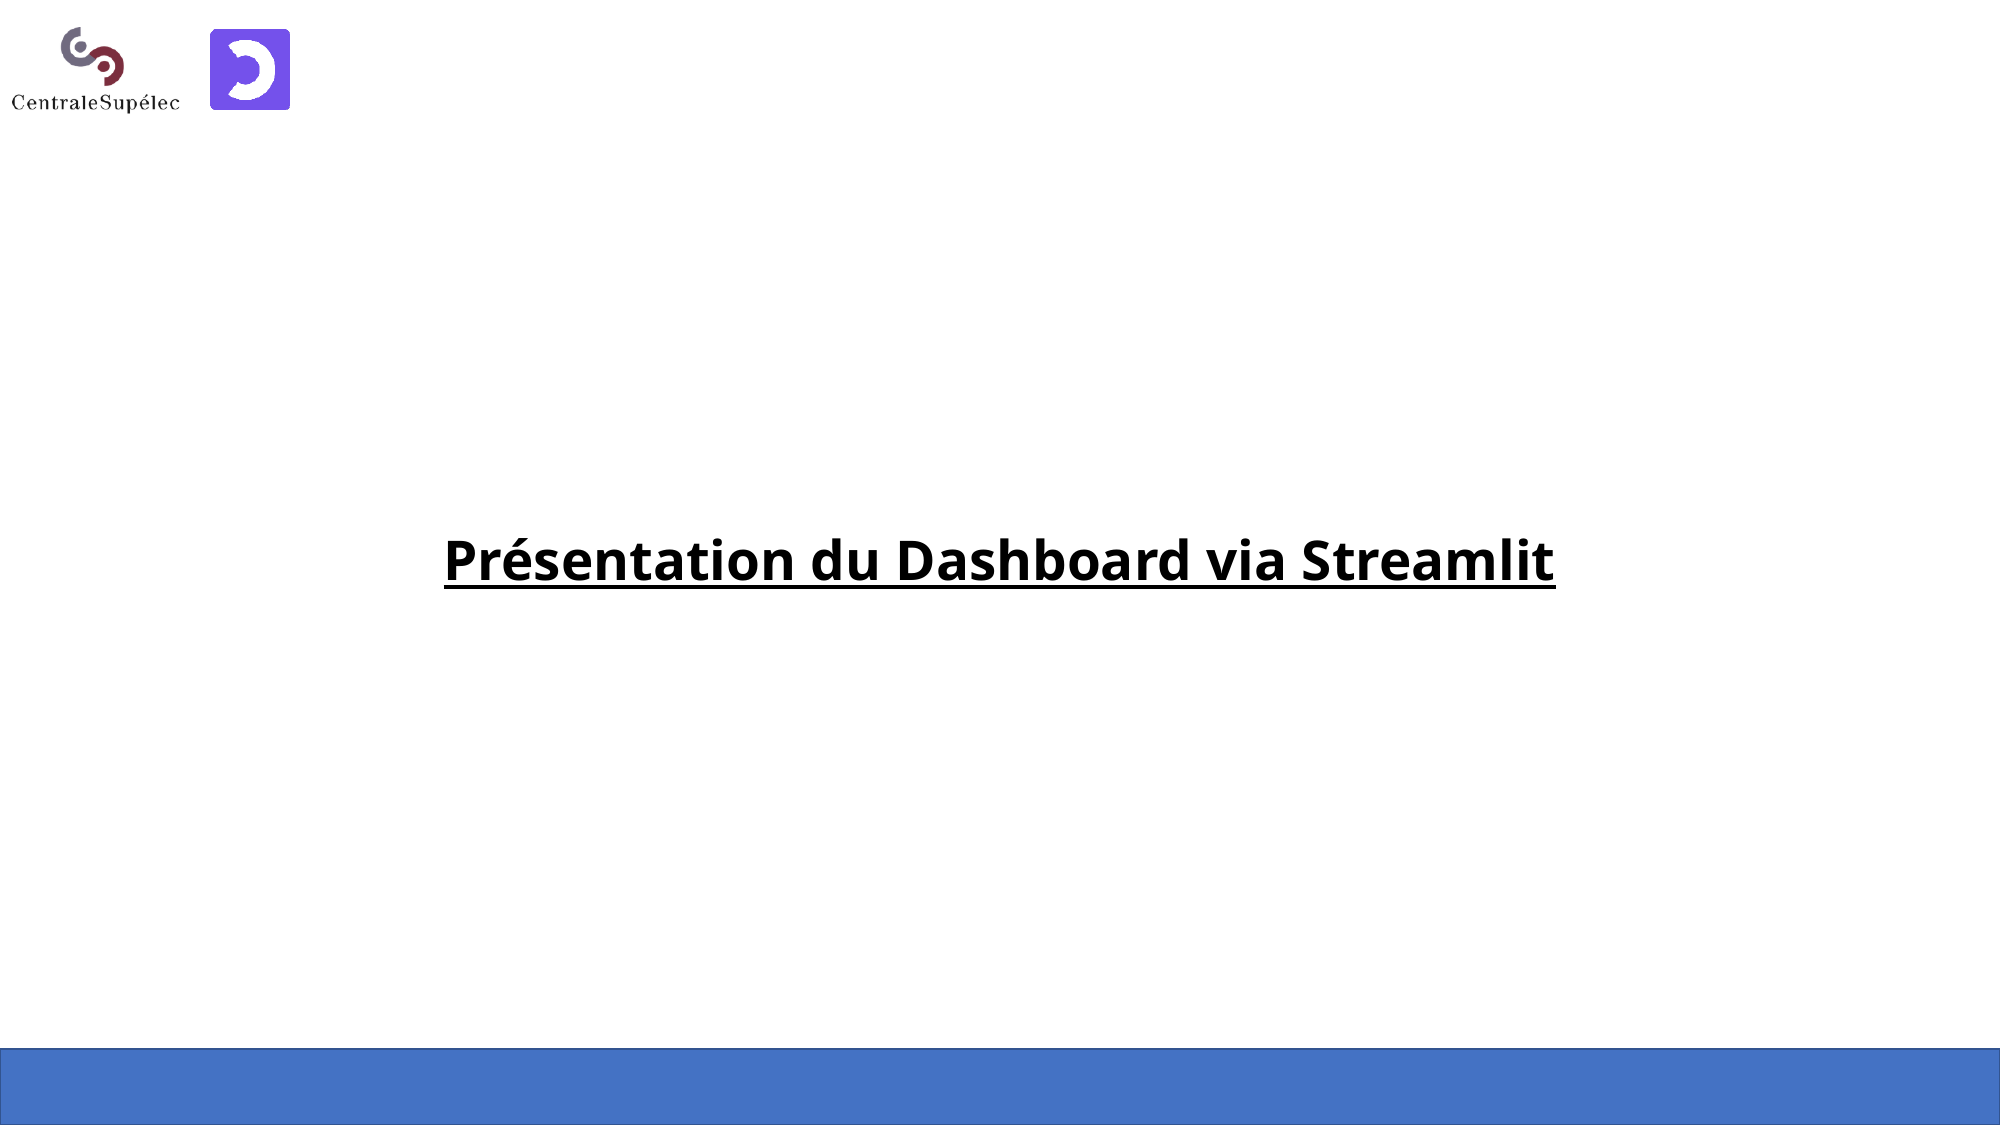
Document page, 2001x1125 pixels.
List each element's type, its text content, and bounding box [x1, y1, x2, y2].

picture [0, 25, 194, 114]
text_box [0, 1048, 2000, 1125]
picture [210, 29, 290, 110]
title Présentation du Dashboard via Streamlit [335, 524, 1665, 601]
